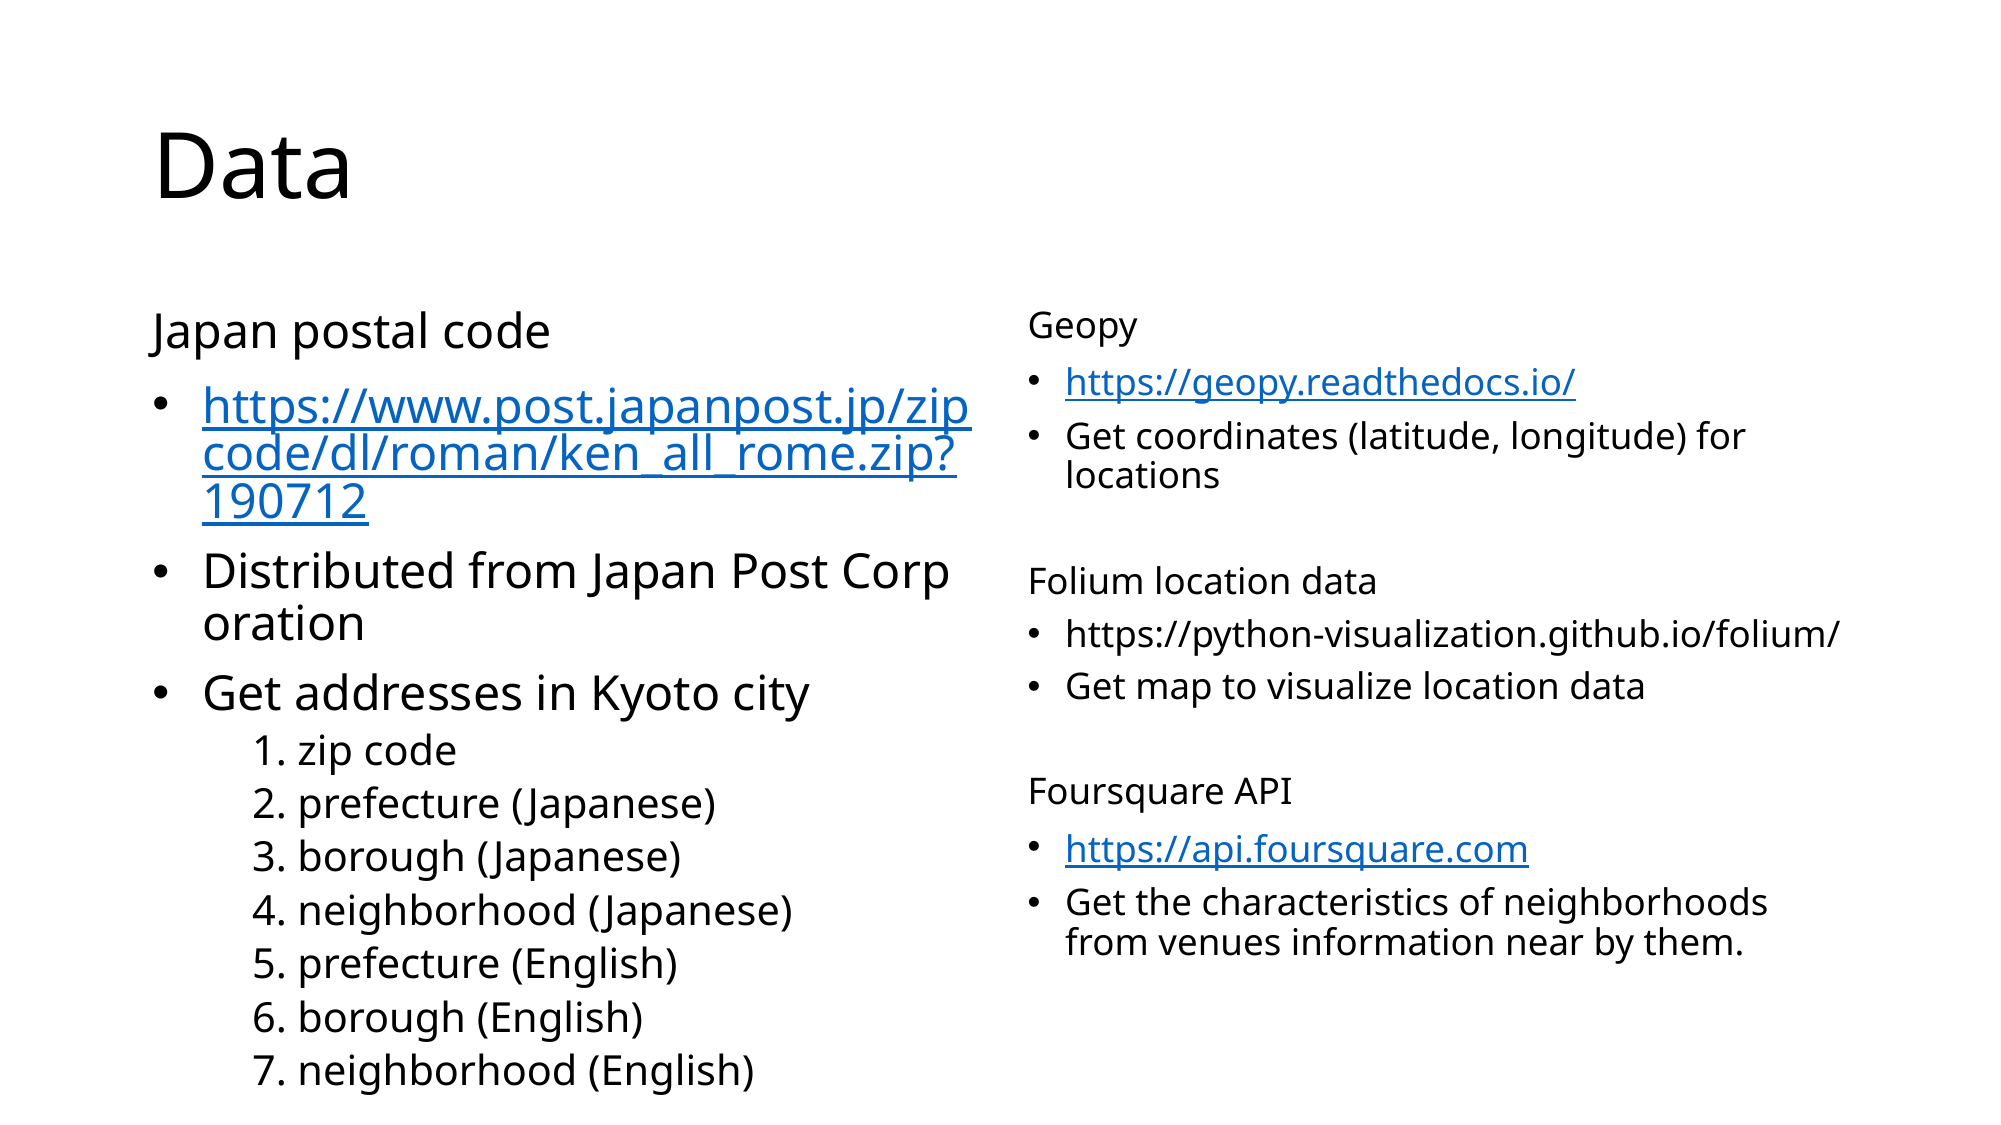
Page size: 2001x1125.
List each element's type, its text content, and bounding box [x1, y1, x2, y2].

title Data [137, 59, 1863, 278]
list Japan postal code https://www.post.japanpost.jp/zipcode/dl/roman/ken_all_rome.zip?190712 Distributed from Japan Post Corporation Get addresses in Kyoto city 1. zip code 2. prefecture (Japanese) 3. borough (Japanese) 4. neighborhood (Japanese) 5. prefecture (English) 6. borough (English) 7. neighborhood (English) [137, 299, 988, 1014]
list Geopy https://geopy.readthedocs.io/ Get coordinates (latitude, longitude) for locations Folium location data https://python-visualization.github.io/folium/ Get map to visualize location data Foursquare API https://api.foursquare.com Get the characteristics of neighborhoods from venues information near by them. [1012, 299, 1863, 1014]
